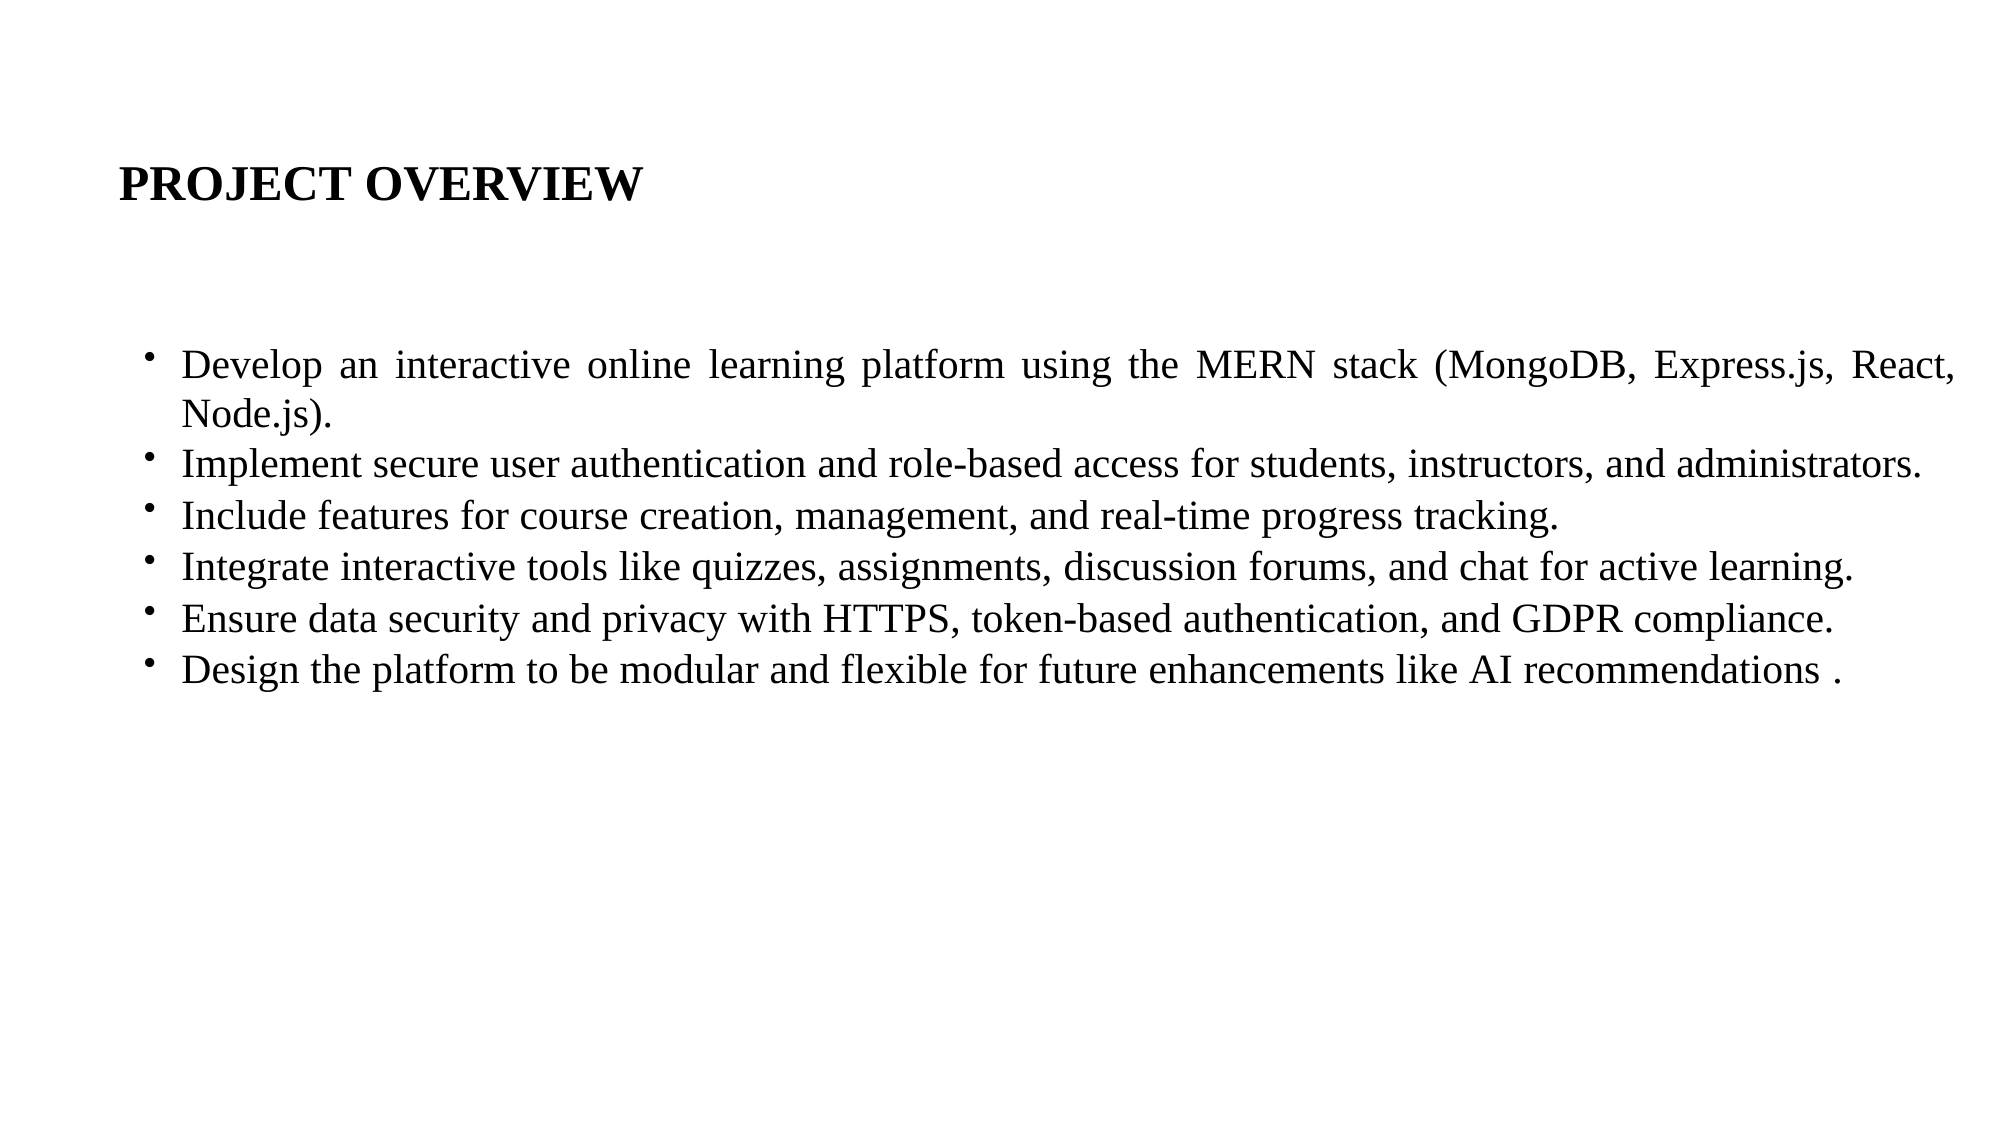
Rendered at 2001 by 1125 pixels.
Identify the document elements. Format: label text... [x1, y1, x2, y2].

title PROJECT OVERVIEW [116, 147, 651, 338]
text_box Develop an interactive online learning platform using the MERN stack (MongoDB, Express.js, React, Node.js). Implement secure user authentication and role-based access for students, instructors, and administrators. Include features for course creation, management, and real-time progress tracking. Integrate interactive tools like quizzes, assignments, discussion forums, and chat for active learning. Ensure data security and privacy with HTTPS, token-based authentication, and GDPR compliance. Design the platform to be modular and flexible for future enhancements like AI recommendations . [141, 333, 1961, 693]
